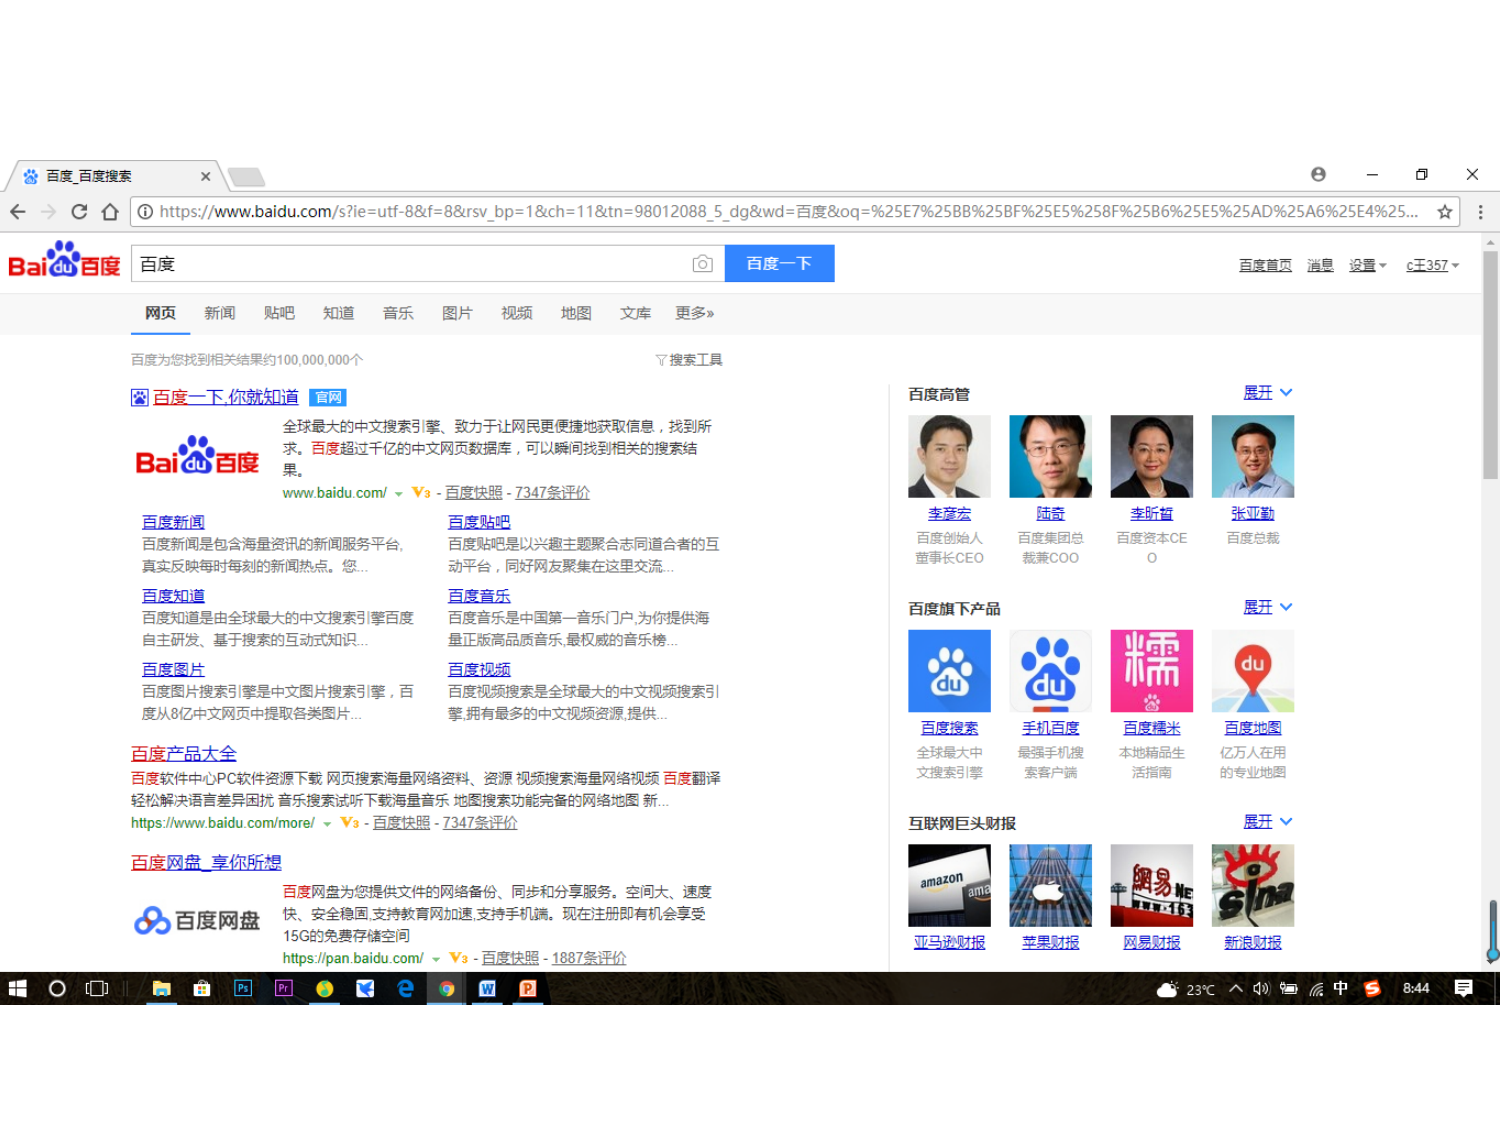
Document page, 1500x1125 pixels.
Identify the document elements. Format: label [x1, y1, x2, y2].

list [0, 160, 1500, 1006]
